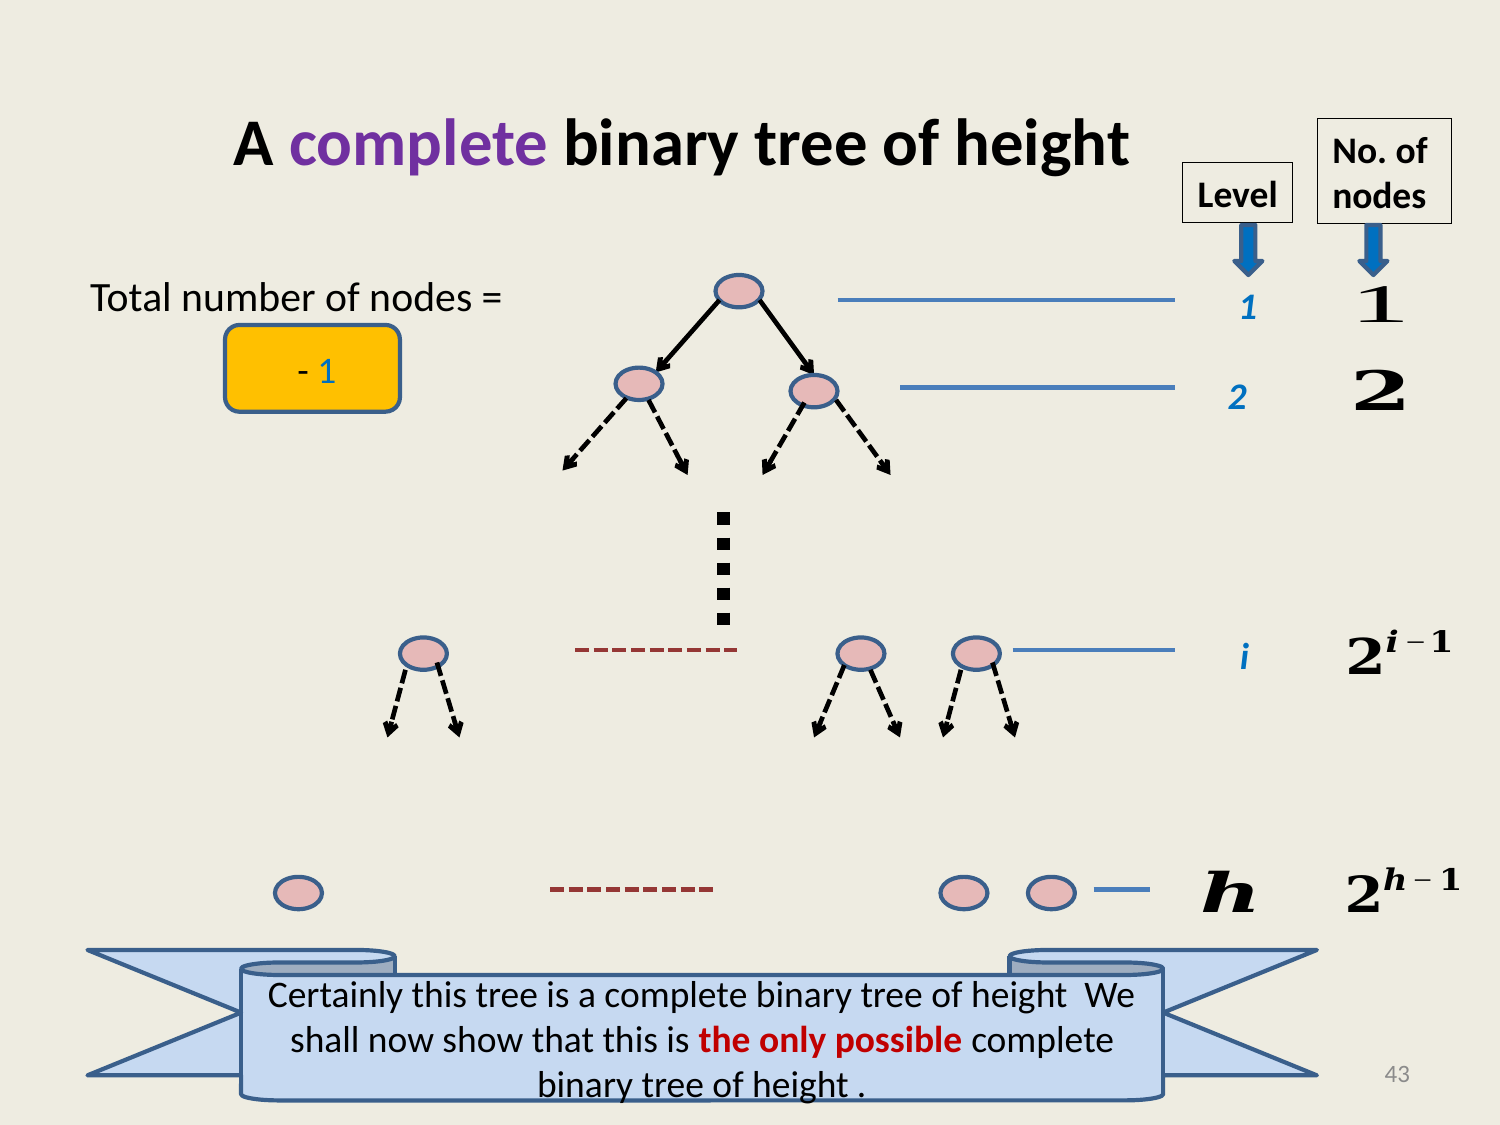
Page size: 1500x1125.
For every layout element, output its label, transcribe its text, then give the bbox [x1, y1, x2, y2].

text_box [1316, 118, 1453, 276]
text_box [837, 274, 1273, 336]
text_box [1182, 162, 1294, 276]
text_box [562, 274, 891, 623]
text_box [274, 864, 1264, 926]
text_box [387, 624, 1265, 738]
list Total number of nodes = [75, 262, 1425, 1005]
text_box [899, 364, 1263, 426]
slide_number 43 [1140, 1042, 1425, 1103]
